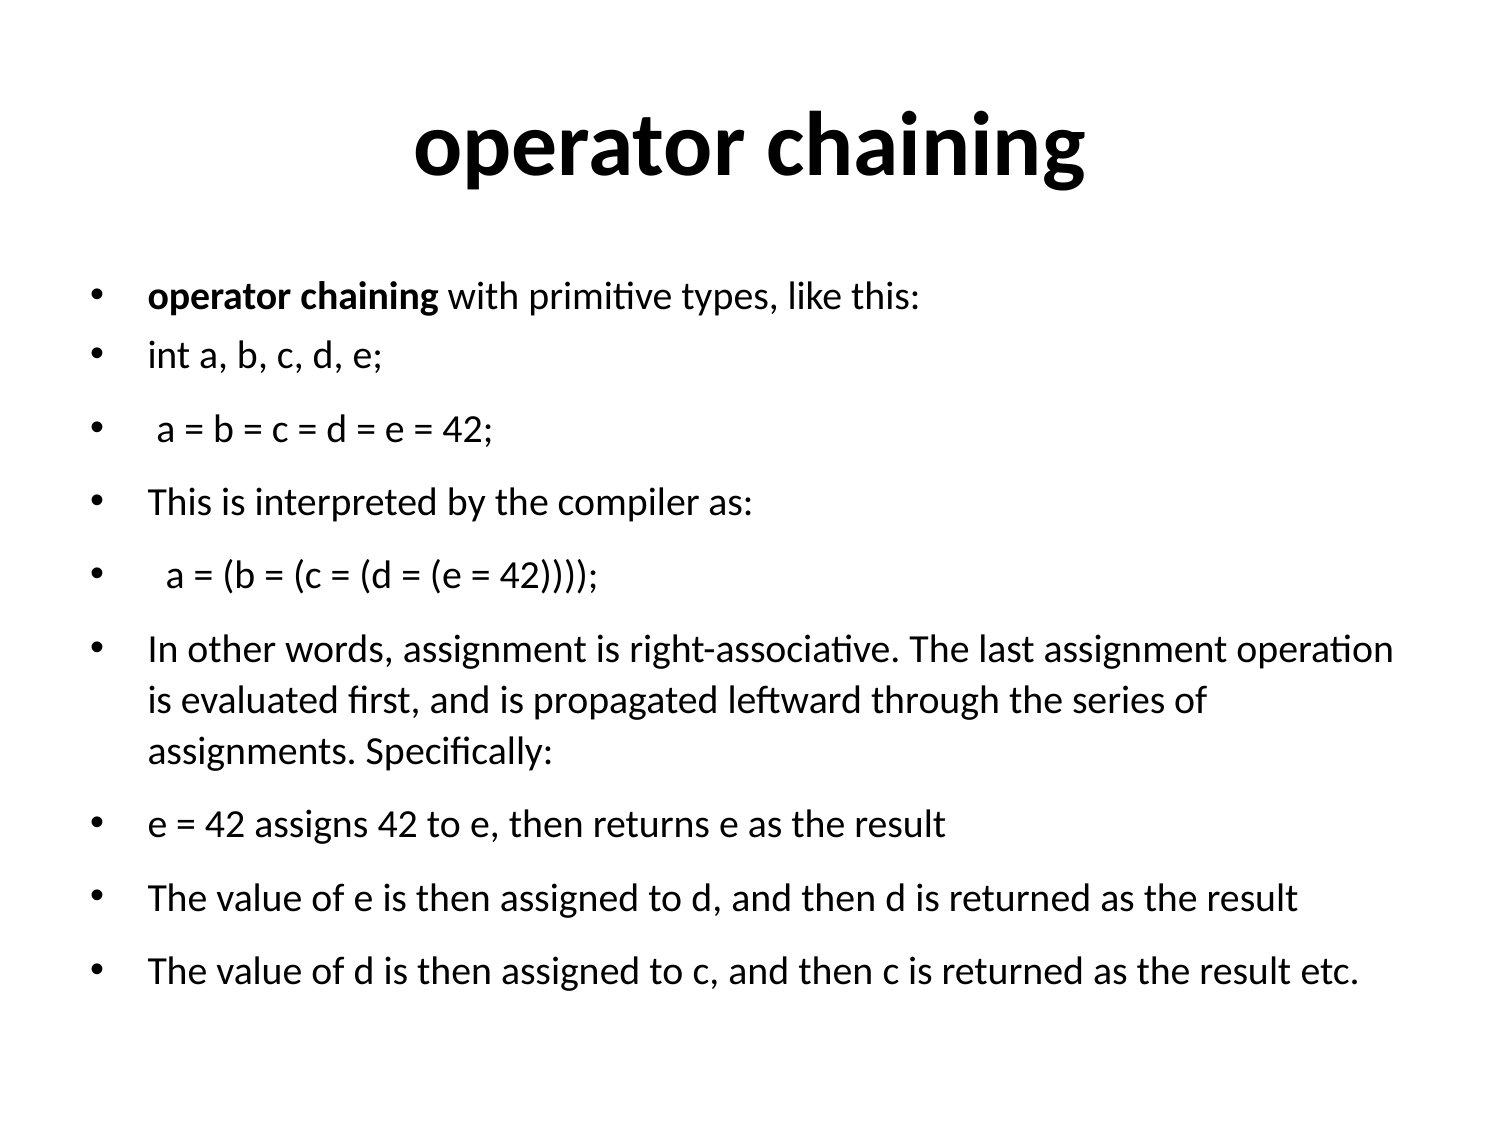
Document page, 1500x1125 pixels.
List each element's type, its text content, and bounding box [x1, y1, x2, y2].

title operator chaining [75, 45, 1425, 233]
list operator chaining with primitive types, like this: int a, b, c, d, e; a = b = c = d = e = 42; This is interpreted by the compiler as: a = (b = (c = (d = (e = 42)))); In other words, assignment is right-associative. The last assignment operation is evaluated first, and is propagated leftward through the series of assignments. Specifically: e = 42 assigns 42 to e, then returns e as the result The value of e is then assigned to d, and then d is returned as the result The value of d is then assigned to c, and then c is returned as the result etc. [75, 262, 1425, 1005]
